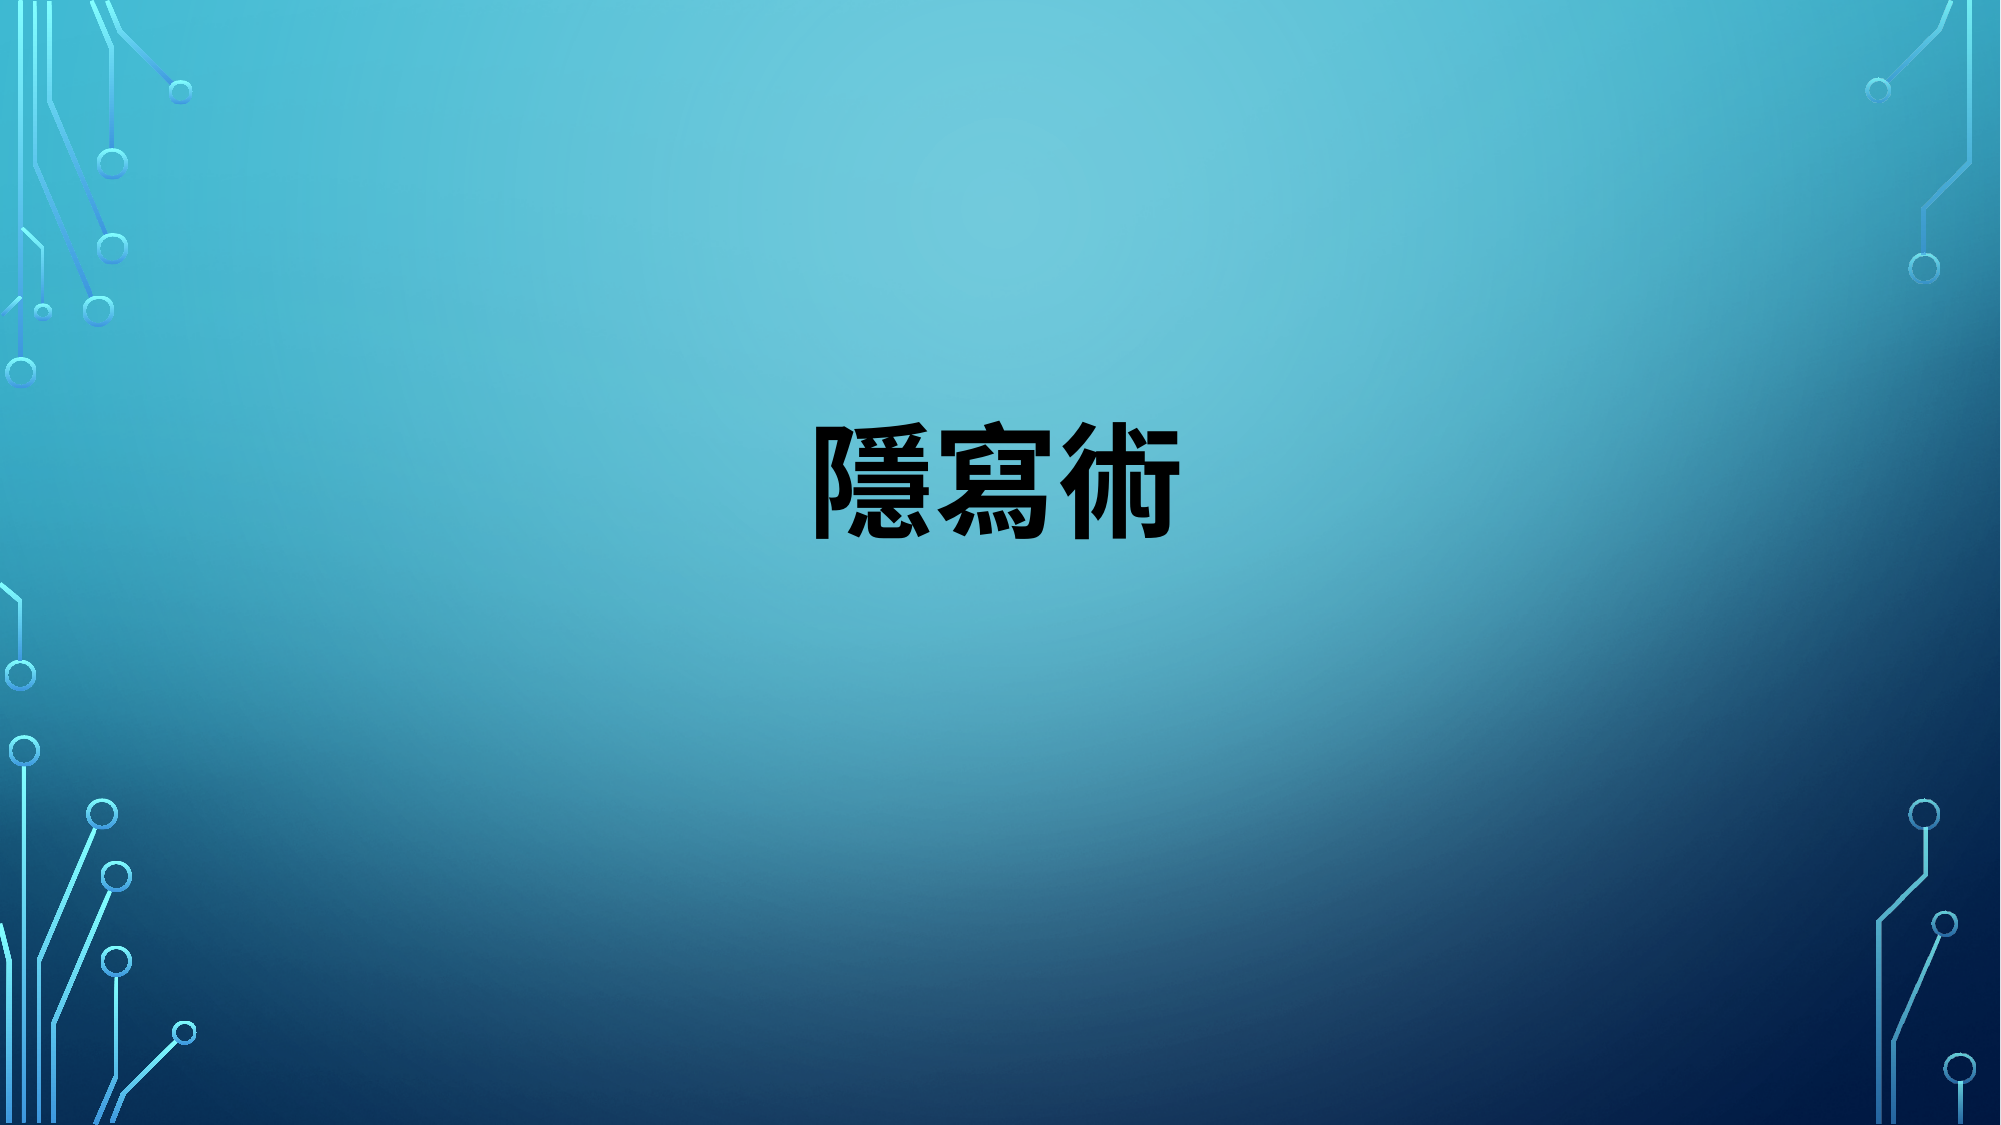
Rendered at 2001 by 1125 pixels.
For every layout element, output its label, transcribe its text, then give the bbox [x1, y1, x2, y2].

text_box 隱寫術 [794, 395, 1206, 561]
